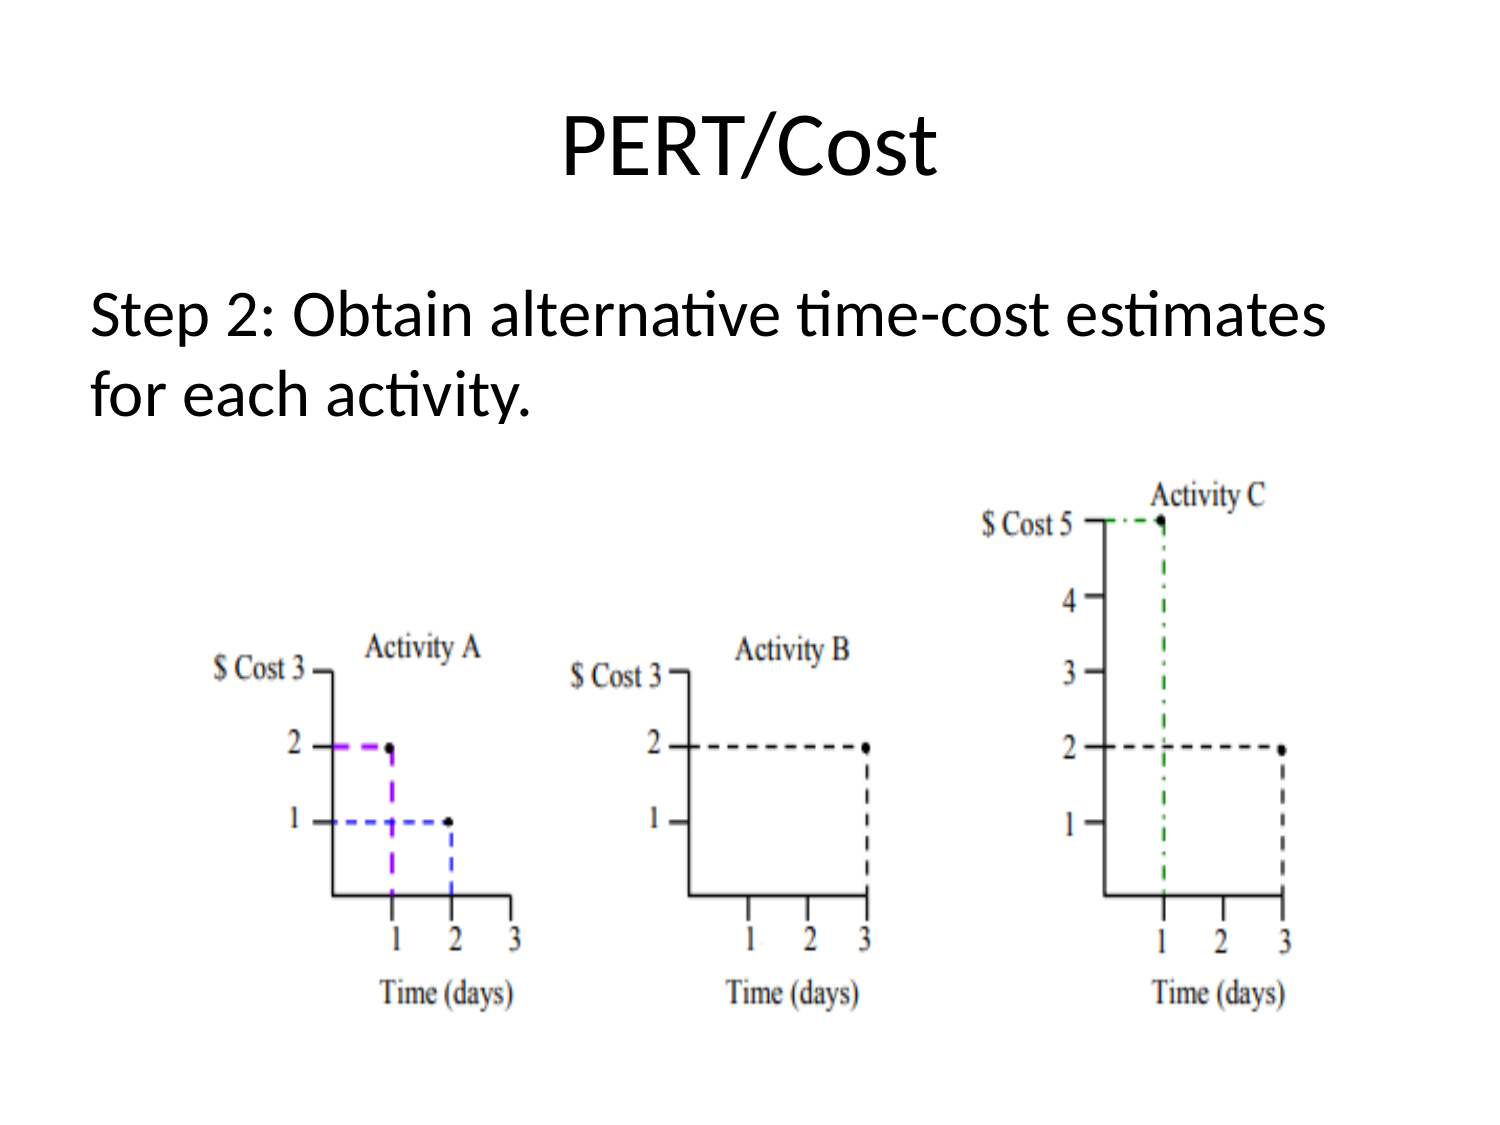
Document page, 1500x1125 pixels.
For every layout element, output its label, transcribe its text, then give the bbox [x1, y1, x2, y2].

picture [87, 424, 1388, 1063]
title PERT/Cost [75, 45, 1425, 233]
list Step 2: Obtain alternative time-cost estimates for each activity. [75, 262, 1425, 1005]
